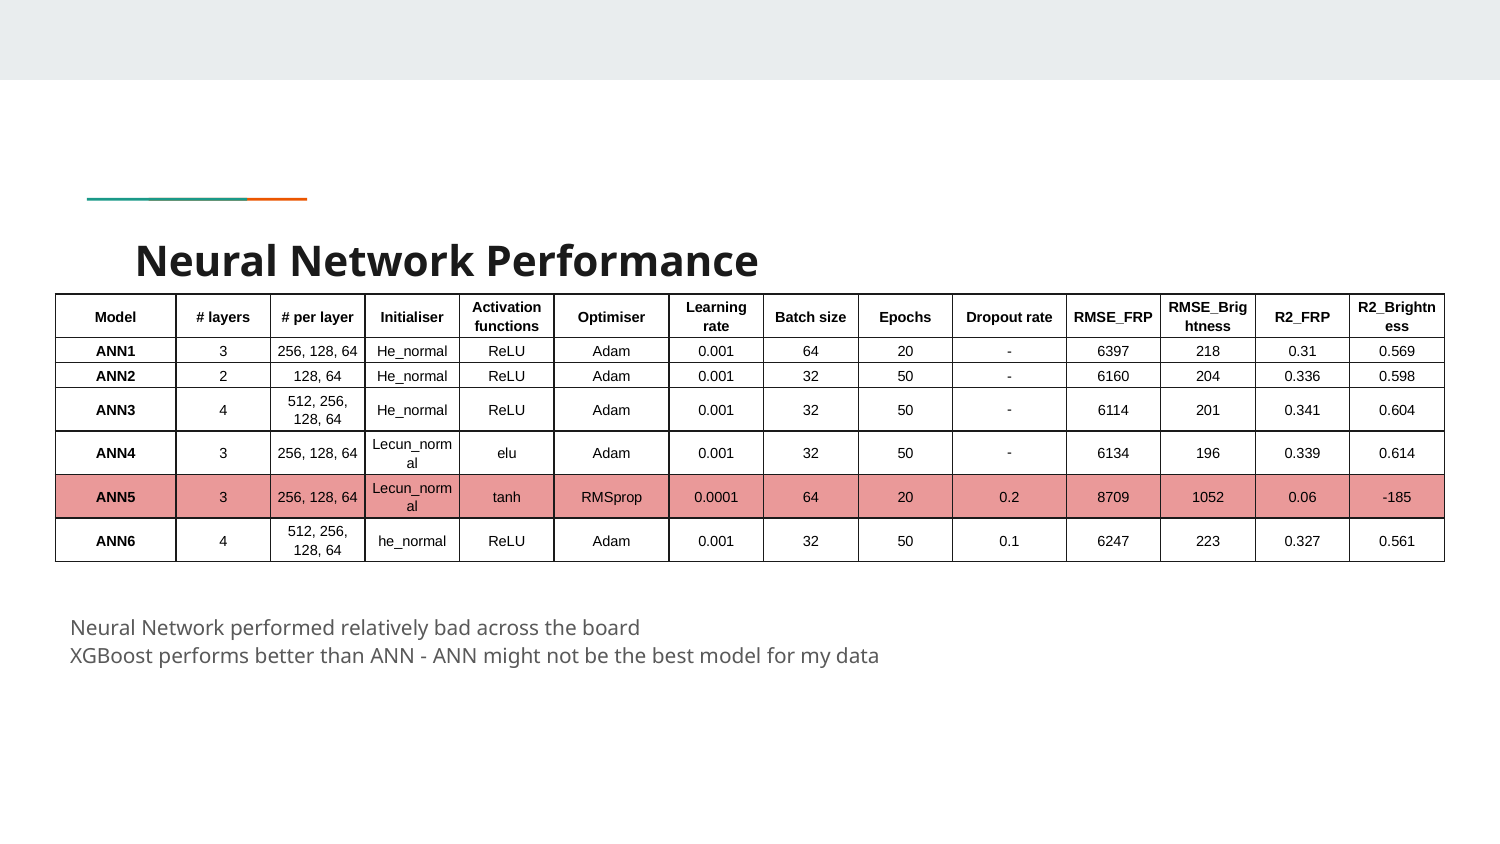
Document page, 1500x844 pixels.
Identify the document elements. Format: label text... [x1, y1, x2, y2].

table_cell 6397 [1067, 338, 1160, 362]
table_cell 0.569 [1350, 338, 1444, 362]
table_header Learning rate [670, 295, 763, 337]
table_cell 0.604 [1350, 388, 1444, 430]
table_cell 6160 [1067, 363, 1160, 387]
table_cell 0.598 [1350, 363, 1444, 387]
table_header Model [56, 295, 175, 337]
table_cell he_normal [366, 519, 459, 561]
table_cell 3 [177, 475, 270, 517]
table_cell 256, 128, 64 [271, 432, 364, 474]
table_cell Lecun_normal [366, 475, 459, 517]
table_header # layers [177, 295, 270, 337]
table_cell 3 [177, 338, 270, 362]
table_cell 4 [177, 519, 270, 561]
table_cell 0.001 [670, 363, 763, 387]
table_header Batch size [764, 295, 858, 337]
table_cell - [953, 388, 1066, 430]
table_cell 196 [1161, 432, 1255, 474]
table_cell 20 [859, 475, 952, 517]
table_cell 6247 [1067, 519, 1160, 561]
table_cell - [953, 338, 1066, 362]
table_header Optimiser [555, 295, 668, 337]
table_cell 0.327 [1256, 519, 1349, 561]
table_cell 0.06 [1256, 475, 1349, 517]
table_cell 0.339 [1256, 432, 1349, 474]
table_cell 0.001 [670, 388, 763, 430]
title Neural Network Performance [119, 216, 1381, 293]
table_header Epochs [859, 295, 952, 337]
table_cell 0.561 [1350, 519, 1444, 561]
table_cell 204 [1161, 363, 1255, 387]
table_cell 8709 [1067, 475, 1160, 517]
table_cell 256, 128, 64 [271, 338, 364, 362]
table_cell tanh [460, 475, 553, 517]
table_cell He_normal [366, 388, 459, 430]
table_cell 218 [1161, 338, 1255, 362]
table_cell -185 [1350, 475, 1444, 517]
table_cell ReLU [460, 338, 553, 362]
table_header RMSE_Brightness [1161, 295, 1255, 337]
table_cell 20 [859, 338, 952, 362]
table_header Initialiser [366, 295, 459, 337]
table_header Activation functions [460, 295, 553, 337]
table_cell ReLU [460, 519, 553, 561]
table_cell 128, 64 [271, 363, 364, 387]
table_cell ANN4 [56, 432, 175, 474]
table_cell 50 [859, 388, 952, 430]
table_cell 6134 [1067, 432, 1160, 474]
table_cell 32 [764, 432, 858, 474]
table_cell 64 [764, 475, 858, 517]
table_cell ReLU [460, 388, 553, 430]
table_cell 3 [177, 432, 270, 474]
table_cell 32 [764, 519, 858, 561]
table_cell - [953, 432, 1066, 474]
table_cell 4 [177, 388, 270, 430]
table_header R2_FRP [1256, 295, 1349, 337]
table_cell 1052 [1161, 475, 1255, 517]
table_cell 0.001 [670, 432, 763, 474]
table_cell 0.0001 [670, 475, 763, 517]
table_cell He_normal [366, 363, 459, 387]
table_cell Lecun_normal [366, 432, 459, 474]
table_cell 50 [859, 363, 952, 387]
table_cell 0.614 [1350, 432, 1444, 474]
list Neural Network performed relatively bad across the board XGBoost performs better than ANN - ANN might not be the best model for my data [55, 598, 1445, 754]
table_cell 32 [764, 363, 858, 387]
table_cell 256, 128, 64 [271, 475, 364, 517]
table_cell ANN1 [56, 338, 175, 362]
table_cell Adam [555, 388, 668, 430]
table_cell 0.336 [1256, 363, 1349, 387]
table_cell 0.341 [1256, 388, 1349, 430]
table_cell ANN2 [56, 363, 175, 387]
table_cell 0.1 [953, 519, 1066, 561]
table_header RMSE_FRP [1067, 295, 1160, 337]
table_cell Adam [555, 363, 668, 387]
table_cell 0.31 [1256, 338, 1349, 362]
table_cell Adam [555, 338, 668, 362]
table_cell 50 [859, 432, 952, 474]
table_cell 2 [177, 363, 270, 387]
table_cell 6114 [1067, 388, 1160, 430]
table_cell ANN6 [56, 519, 175, 561]
table_cell 512, 256, 128, 64 [271, 519, 364, 561]
table_cell 32 [764, 388, 858, 430]
table_cell He_normal [366, 338, 459, 362]
table_cell Adam [555, 519, 668, 561]
table_header Dropout rate [953, 295, 1066, 337]
table_header R2_Brightness [1350, 295, 1444, 337]
table_cell RMSprop [555, 475, 668, 517]
table_cell 0.001 [670, 519, 763, 561]
table_cell elu [460, 432, 553, 474]
table_cell ReLU [460, 363, 553, 387]
table_cell Adam [555, 432, 668, 474]
table_cell 0.2 [953, 475, 1066, 517]
table_cell 512, 256, 128, 64 [271, 388, 364, 430]
table_cell 201 [1161, 388, 1255, 430]
table_cell 0.001 [670, 338, 763, 362]
table_cell - [953, 363, 1066, 387]
table_cell ANN3 [56, 388, 175, 430]
table_cell 64 [764, 338, 858, 362]
table_cell ANN5 [56, 475, 175, 517]
table_cell 50 [859, 519, 952, 561]
table_cell 223 [1161, 519, 1255, 561]
table_header # per layer [271, 295, 364, 337]
